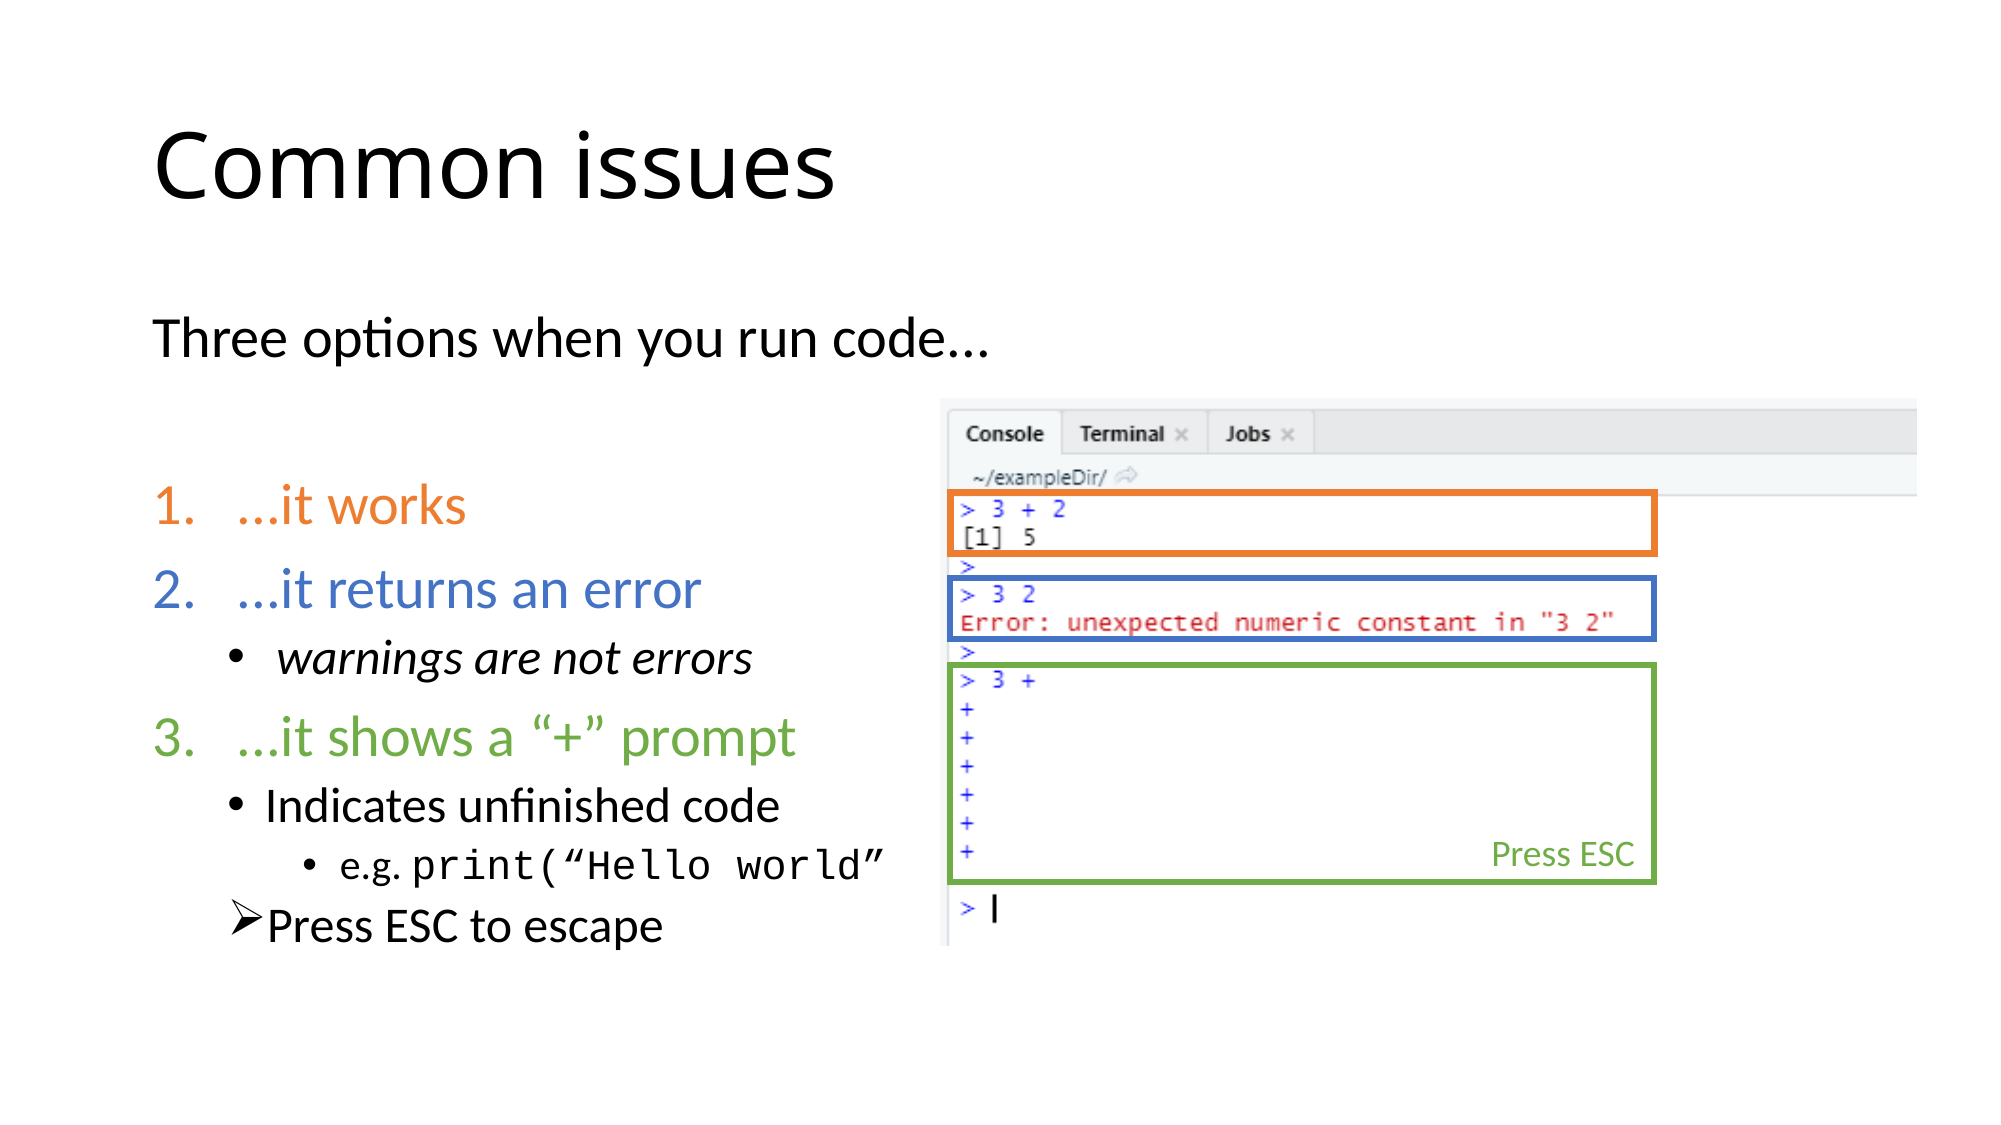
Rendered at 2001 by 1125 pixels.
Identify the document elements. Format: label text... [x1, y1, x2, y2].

title Common issues [137, 59, 1863, 278]
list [940, 398, 1917, 946]
list Three options when you run code... ...it works ...it returns an error warnings are not errors ...it shows a “+” prompt Indicates unfinished code e.g. print(“Hello world” Press ESC to escape [137, 299, 1125, 1014]
